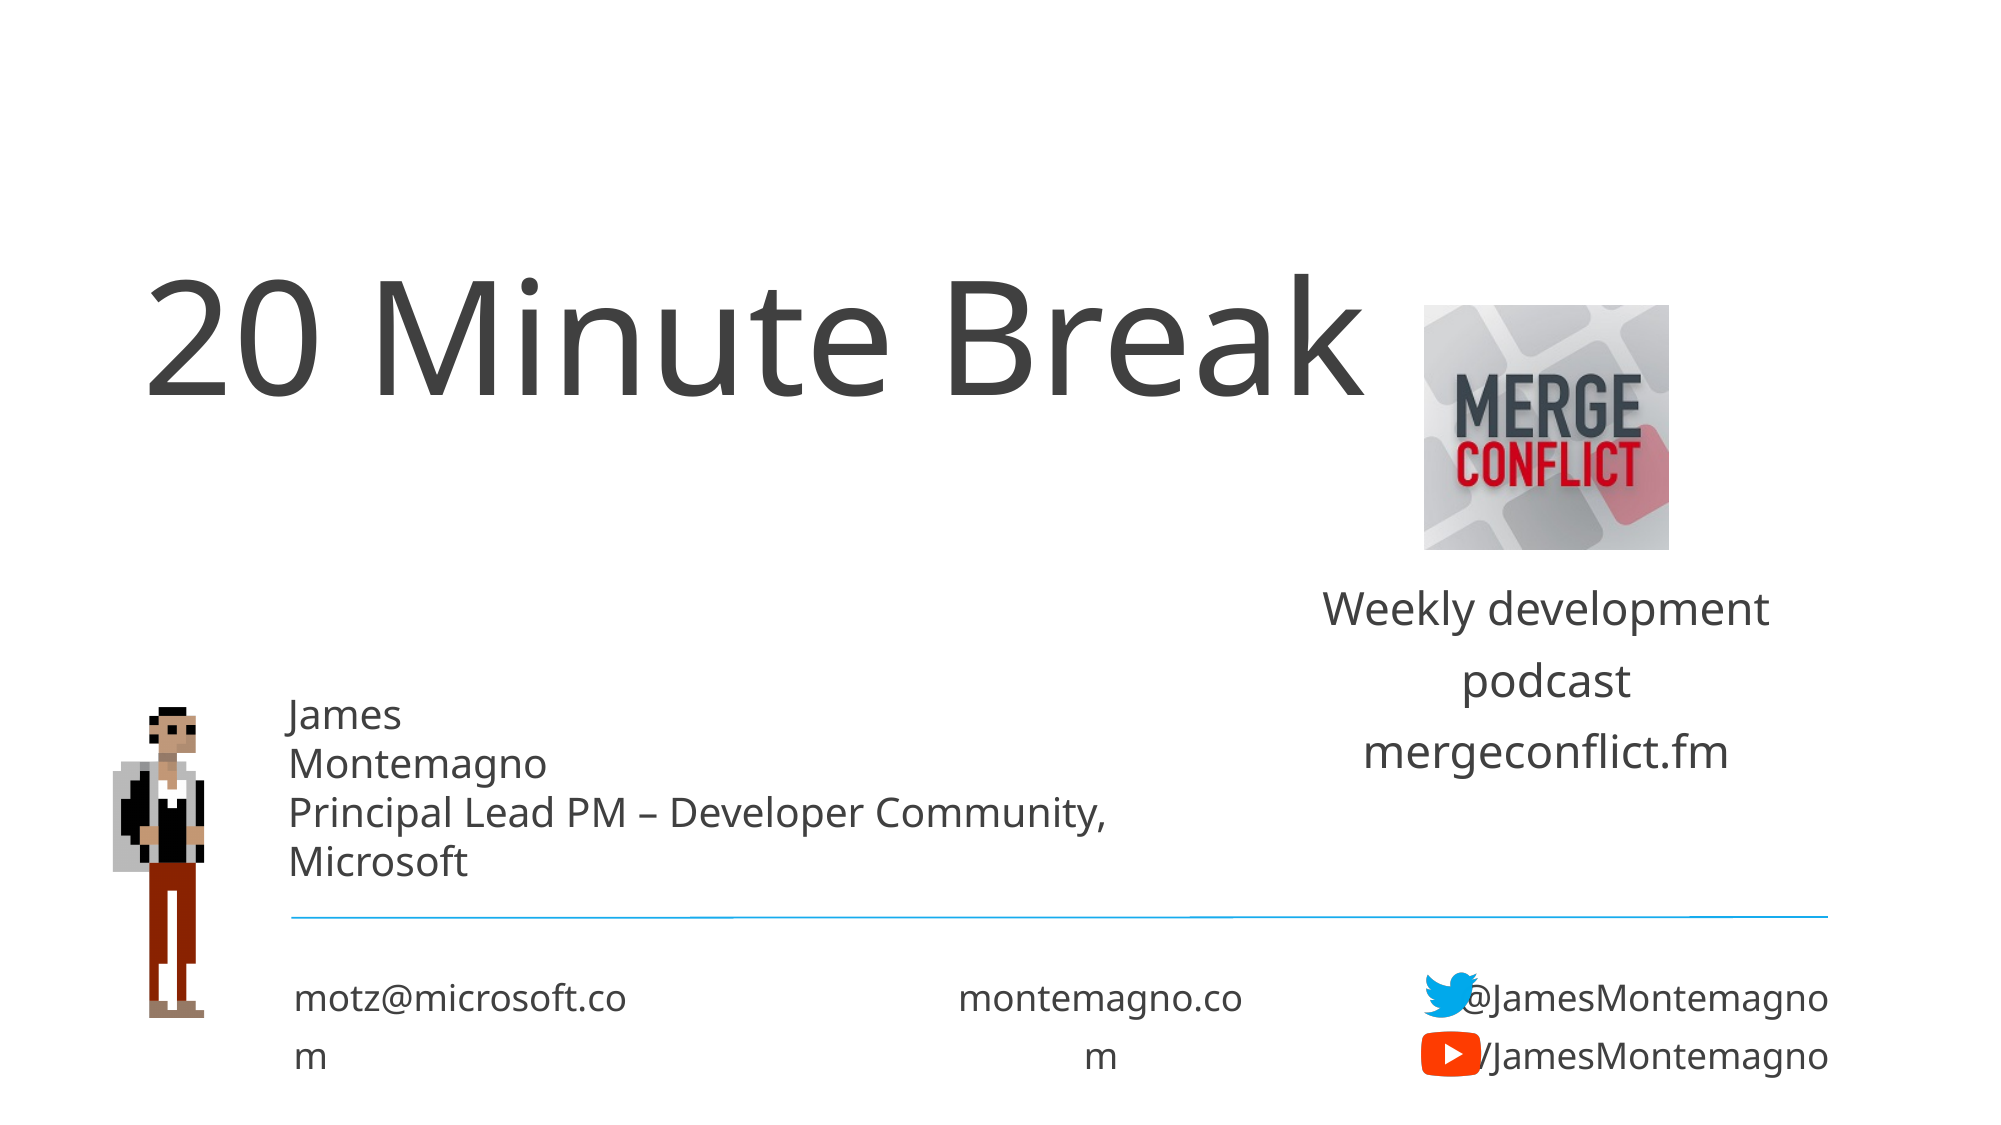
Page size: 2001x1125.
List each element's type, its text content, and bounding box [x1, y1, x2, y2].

picture [112, 707, 205, 1019]
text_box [278, 954, 1845, 1080]
text_box 20 Minute Break [112, 279, 1806, 415]
picture [1423, 304, 1669, 551]
picture [1415, 967, 1487, 1090]
text_box Weekly development podcast mergeconflict.fm [1234, 556, 1858, 786]
text_box James Montemagno Principal Lead PM – Developer Community, Microsoft [284, 685, 1264, 888]
